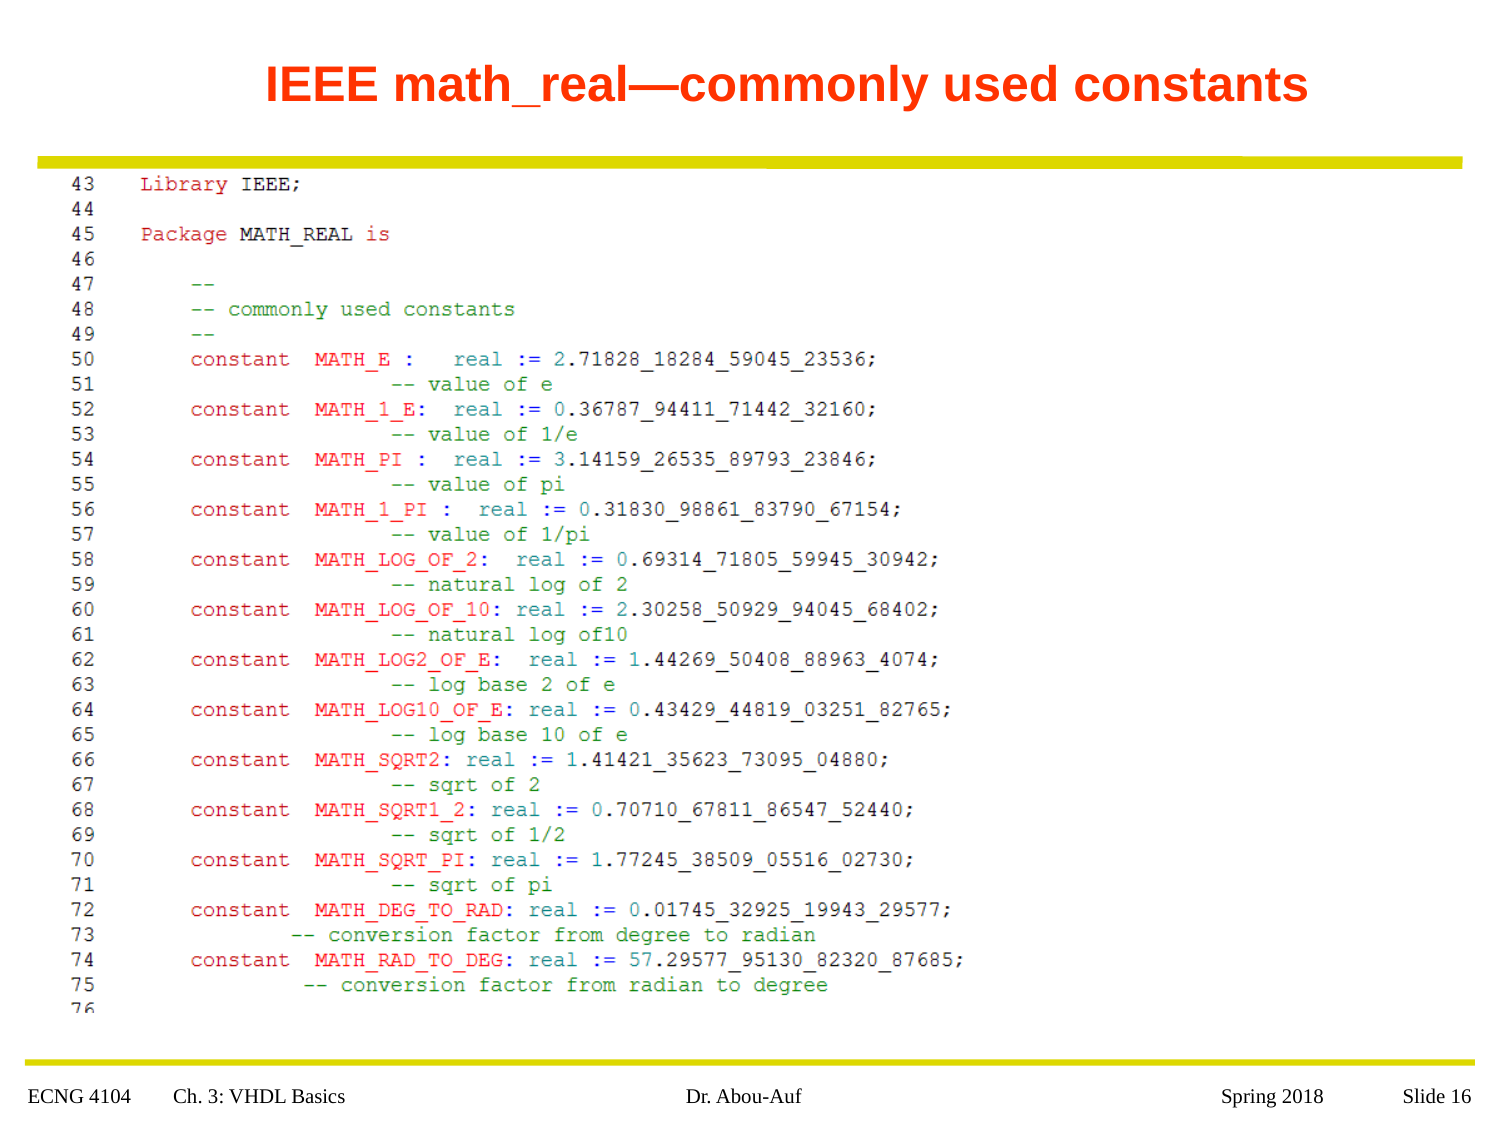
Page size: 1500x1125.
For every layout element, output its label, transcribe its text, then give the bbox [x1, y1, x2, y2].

title IEEE math_real—commonly used constants [187, 0, 1388, 163]
footer Dr. Abou-Auf [612, 1074, 876, 1125]
picture [49, 174, 988, 1013]
slide_number ECNG 4104 Ch. 3: VHDL Basics [12, 1074, 513, 1125]
slide_number Spring 2018 Slide 16 [1199, 1074, 1488, 1125]
